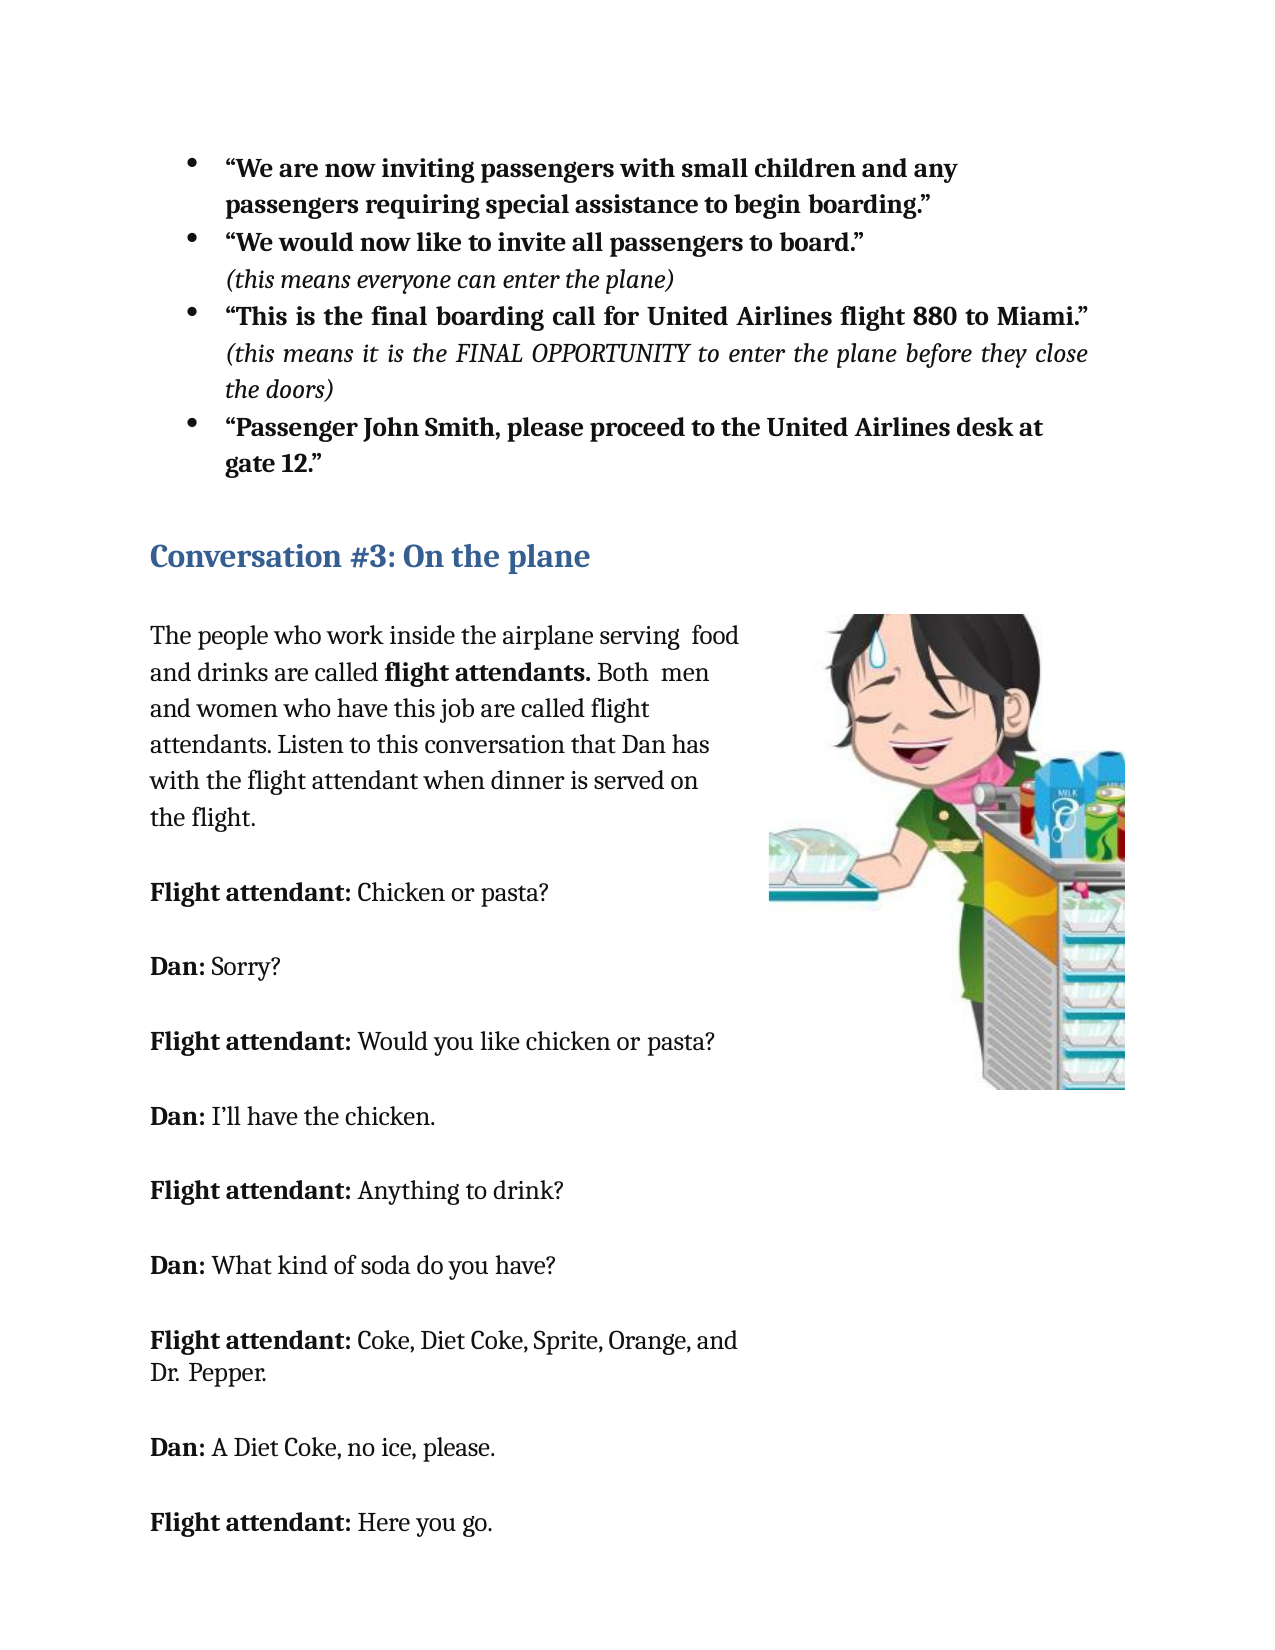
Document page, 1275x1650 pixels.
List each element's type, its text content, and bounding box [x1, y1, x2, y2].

text_box [768, 614, 1126, 1090]
text_box “We are now inviting passengers with small children and any passengers requiring special assistance to begin boarding.” “We would now like to invite all passengers to board.” (this means everyone can enter the plane) “This is the final boarding call for United Airlines flight 880 to Miami.” (this means it is the FINAL OPPORTUNITY to enter the plane before they close the doors) “Passenger John Smith, please proceed to the United Airlines desk at gate 12.” Conversation #3: On the plane The people who work inside the airplane serving food and drinks are called flight attendants. Both men and women who have this job are called flight attendants. Listen to this conversation that Dan has with the flight attendant when dinner is served on the flight. Flight attendant: Chicken or pasta? Dan: Sorry? Flight attendant: Would you like chicken or pasta? Dan: I’ll have the chicken. Flight attendant: Anything to drink? Dan: What kind of soda do you have? Flight attendant: Coke, Diet Coke, Sprite, Orange, and Dr. Pepper. Dan: A Diet Coke, no ice, please. Flight attendant: Here you go. [147, 150, 1098, 1537]
